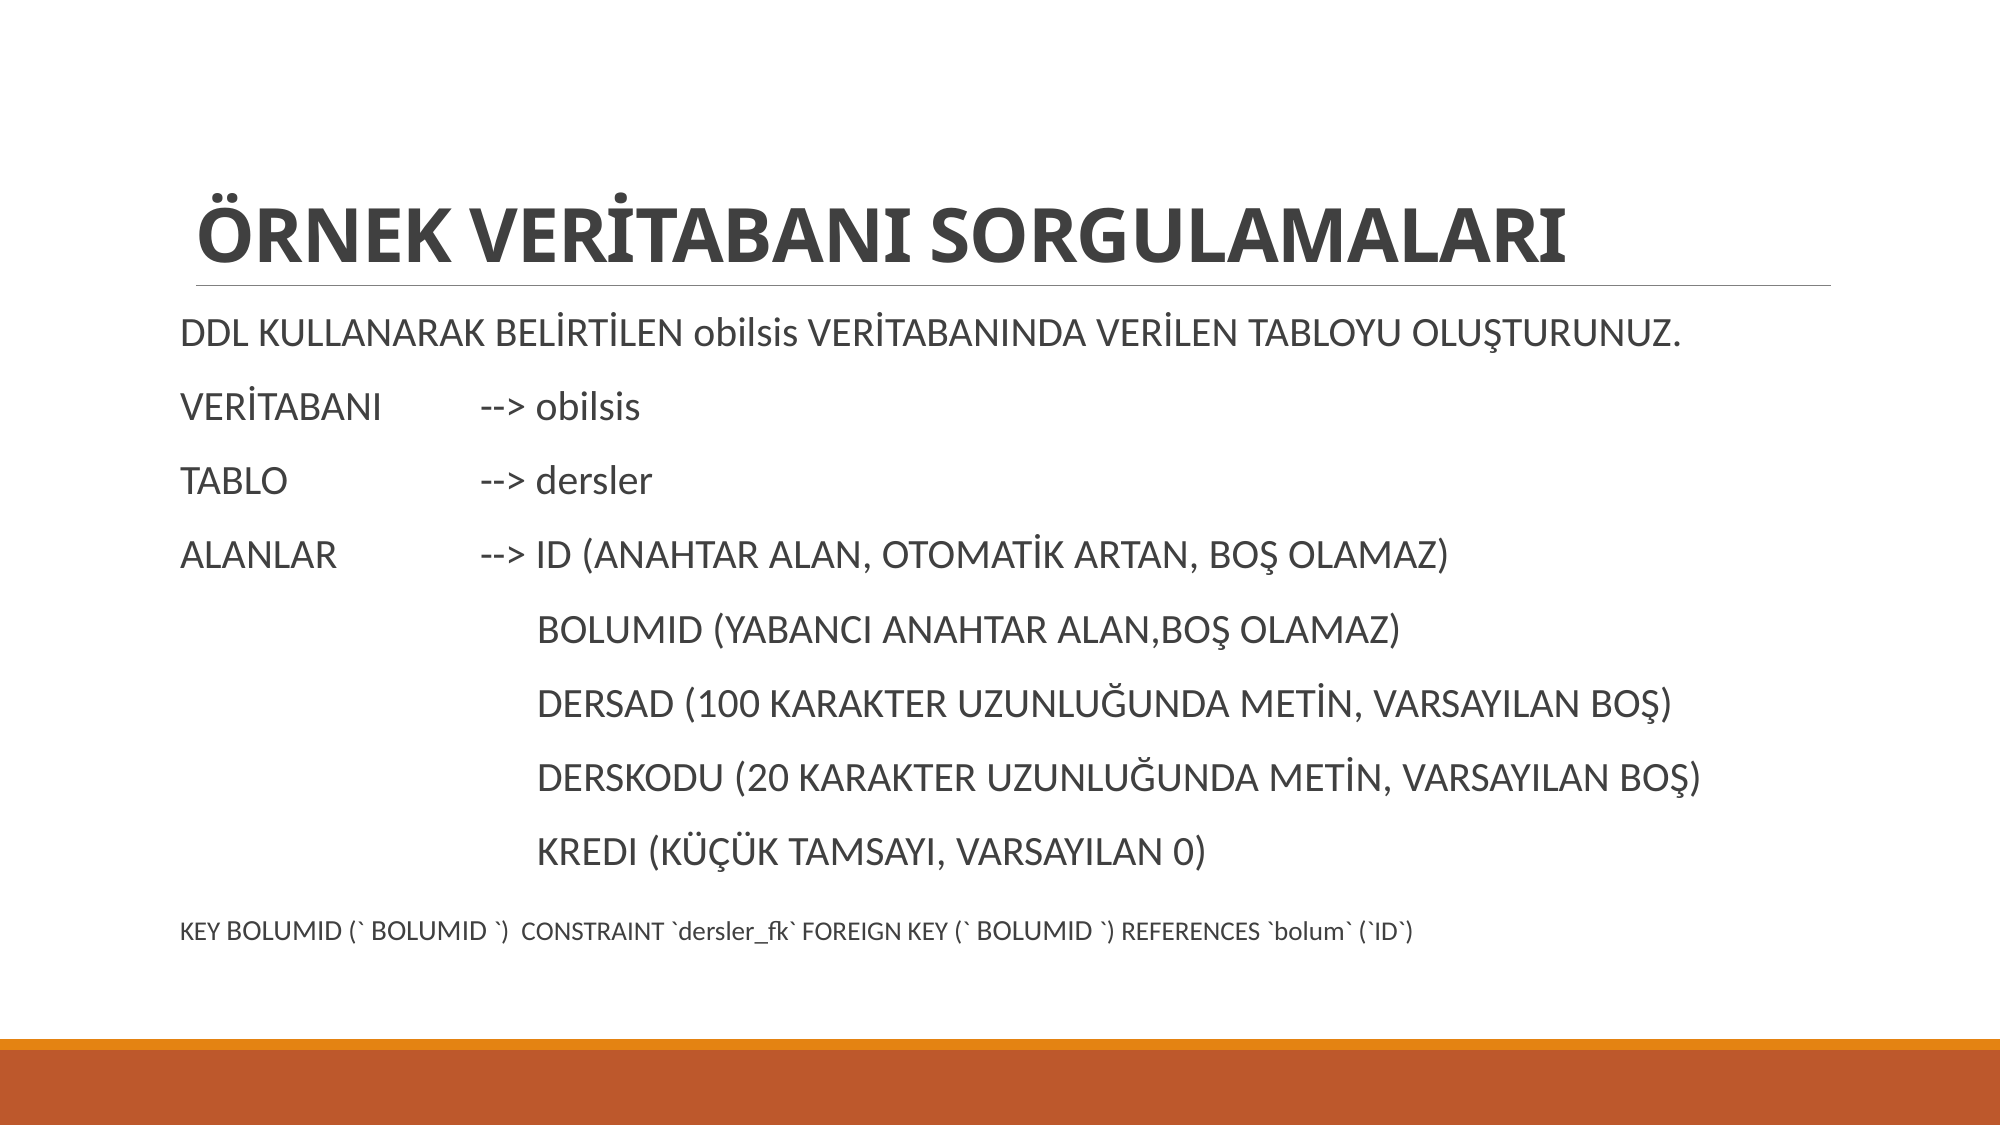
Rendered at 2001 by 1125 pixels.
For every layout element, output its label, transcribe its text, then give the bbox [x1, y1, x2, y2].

title ÖRNEK VERİTABANI SORGULAMALARI [180, 47, 1830, 285]
list DDL KULLANARAK BELİRTİLEN obilsis VERİTABANINDA VERİLEN TABLOYU OLUŞTURUNUZ. VERİTABANI --> obilsis TABLO --> dersler ALANLAR --> ID (ANAHTAR ALAN, OTOMATİK ARTAN, BOŞ OLAMAZ) BOLUMID (YABANCI ANAHTAR ALAN,BOŞ OLAMAZ) DERSAD (100 KARAKTER UZUNLUĞUNDA METİN, VARSAYILAN BOŞ) DERSKODU (20 KARAKTER UZUNLUĞUNDA METİN, VARSAYILAN BOŞ) KREDI (KÜÇÜK TAMSAYI, VARSAYILAN 0) KEY BOLUMID (` BOLUMID `) CONSTRAINT `dersler_fk` FOREIGN KEY (` BOLUMID `) REFERENCES `bolum` (`ID`) [180, 302, 1830, 963]
